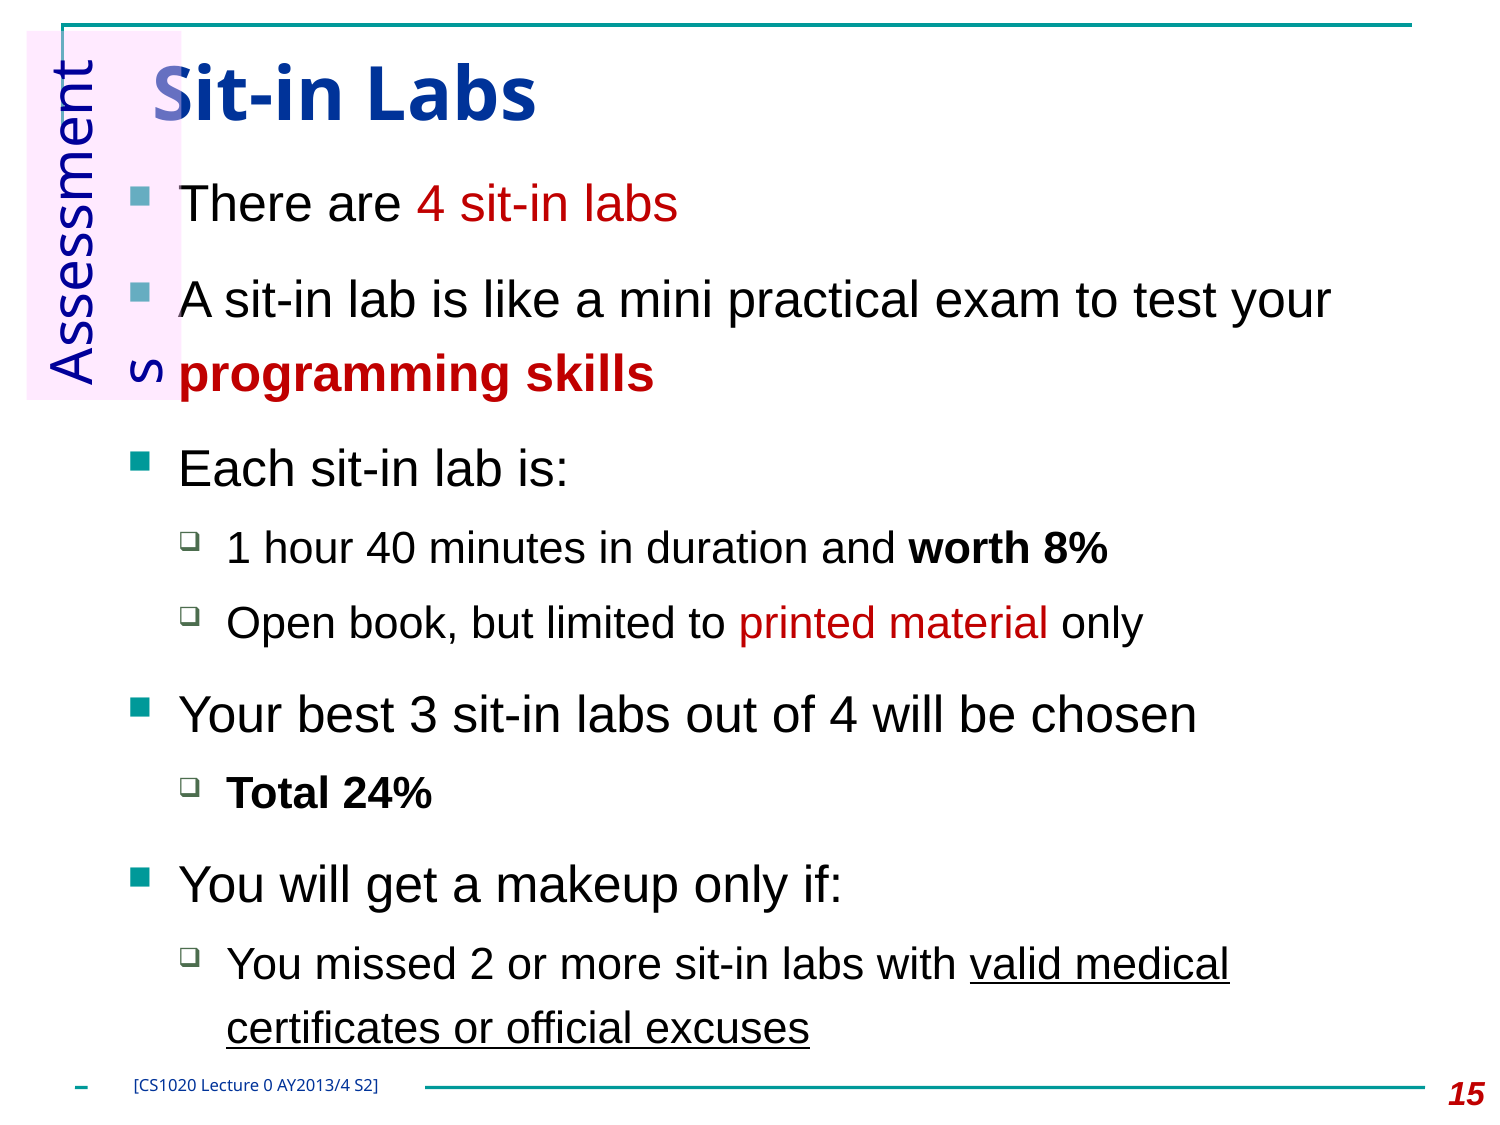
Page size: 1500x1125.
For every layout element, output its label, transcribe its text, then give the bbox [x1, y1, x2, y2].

footer [CS1020 Lecture 0 AY2013/4 S2] [87, 1074, 426, 1101]
list There are 4 sit-in labs A sit-in lab is like a mini practical exam to test your programming skills Each sit-in lab is: 1 hour 40 minutes in duration and worth 8% Open book, but limited to printed material only Your best 3 sit-in labs out of 4 will be chosen Total 24% You will get a makeup only if: You missed 2 or more sit-in labs with valid medical certificates or official excuses [112, 149, 1426, 1063]
text_box Assessments [26, 30, 182, 400]
title Sit-in Labs [182, 37, 1426, 149]
slide_number 15 [1400, 1065, 1500, 1125]
